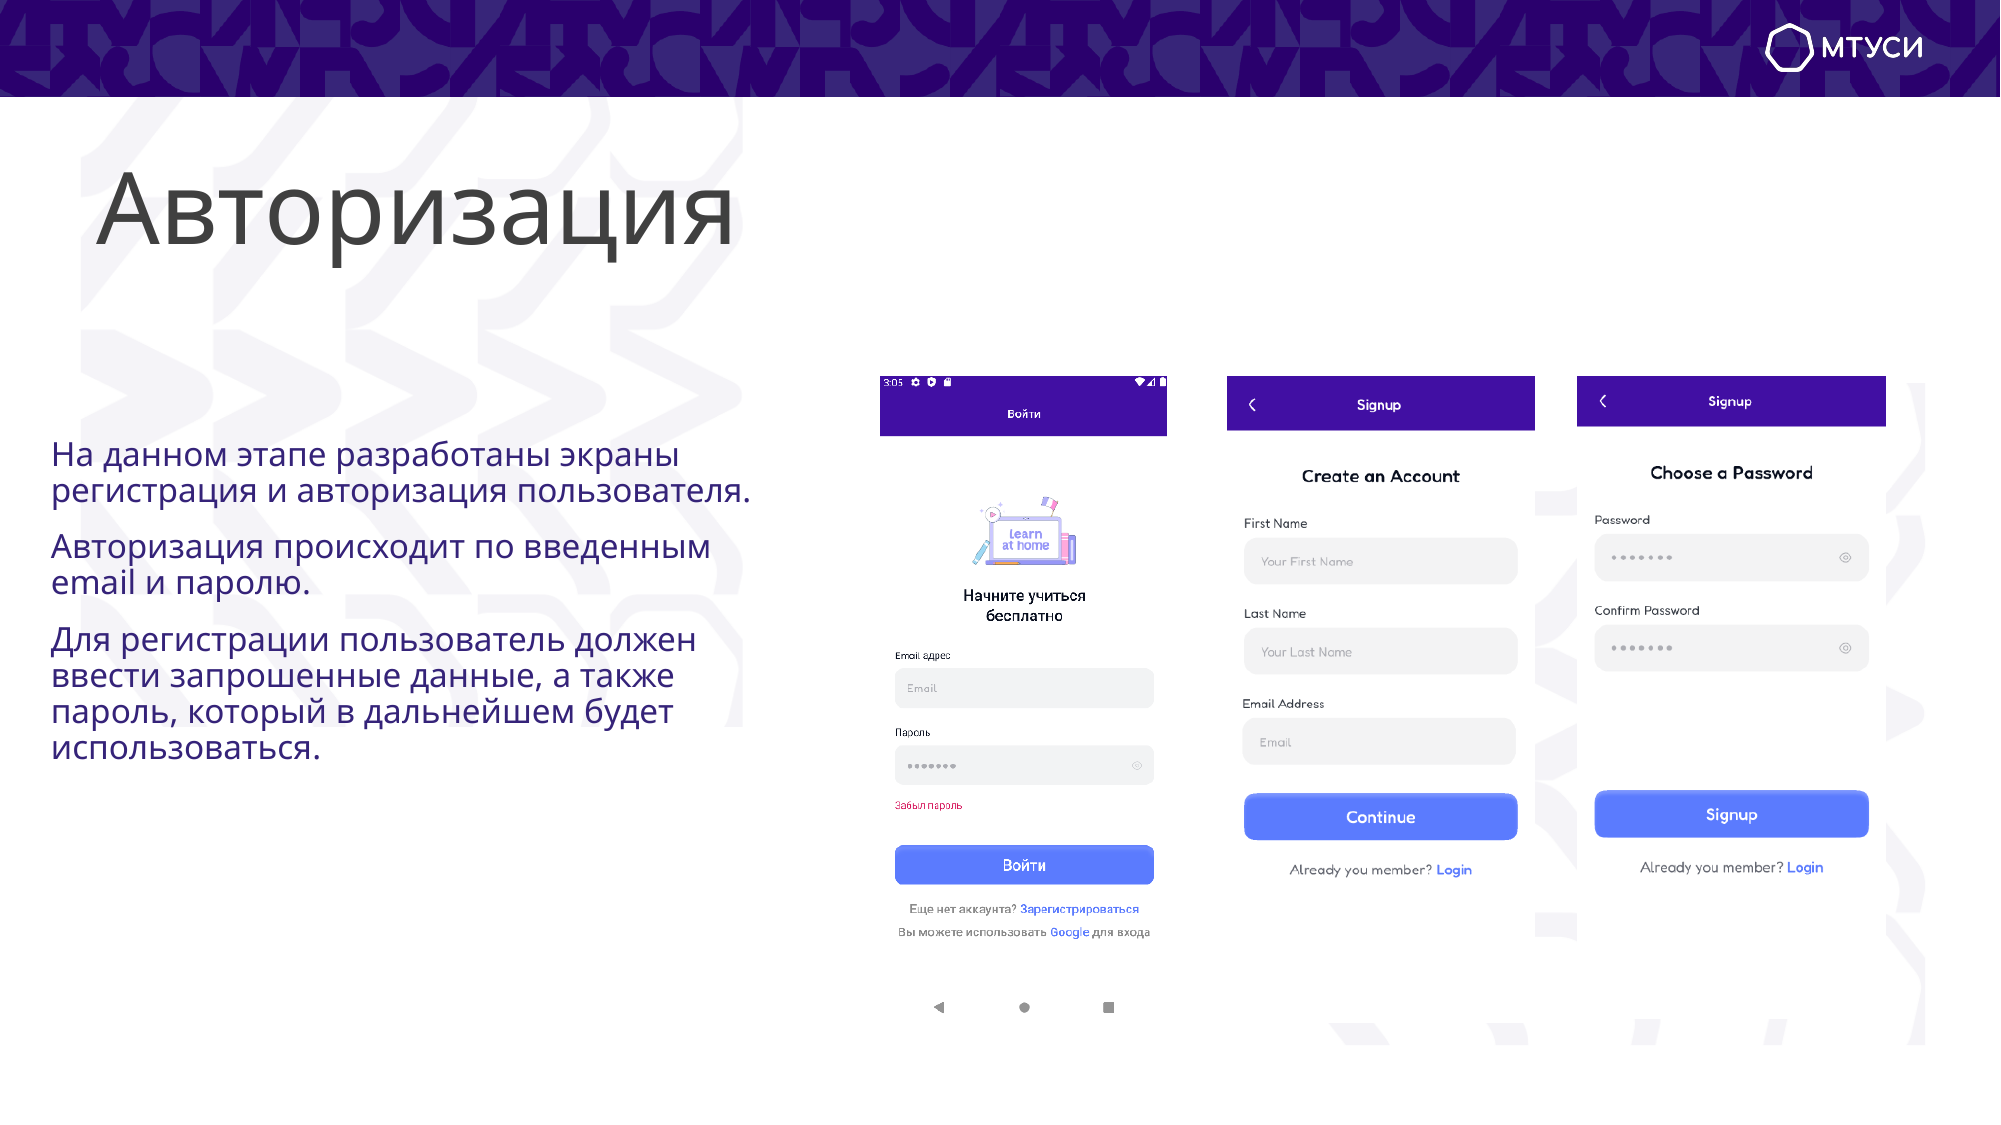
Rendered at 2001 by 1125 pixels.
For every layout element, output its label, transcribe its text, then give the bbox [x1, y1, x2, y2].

text_box [81, 87, 1732, 99]
text_box Авторизация [81, 99, 1732, 325]
picture [0, 0, 2000, 1111]
list На данном этапе разработаны экраны регистрация и авторизация пользователя. Авторизация происходит по введенным email и паролю. Для регистрации пользователь должен ввести запрошенные данные, а также пароль, который в дальнейшем будет использоваться. [35, 429, 802, 966]
